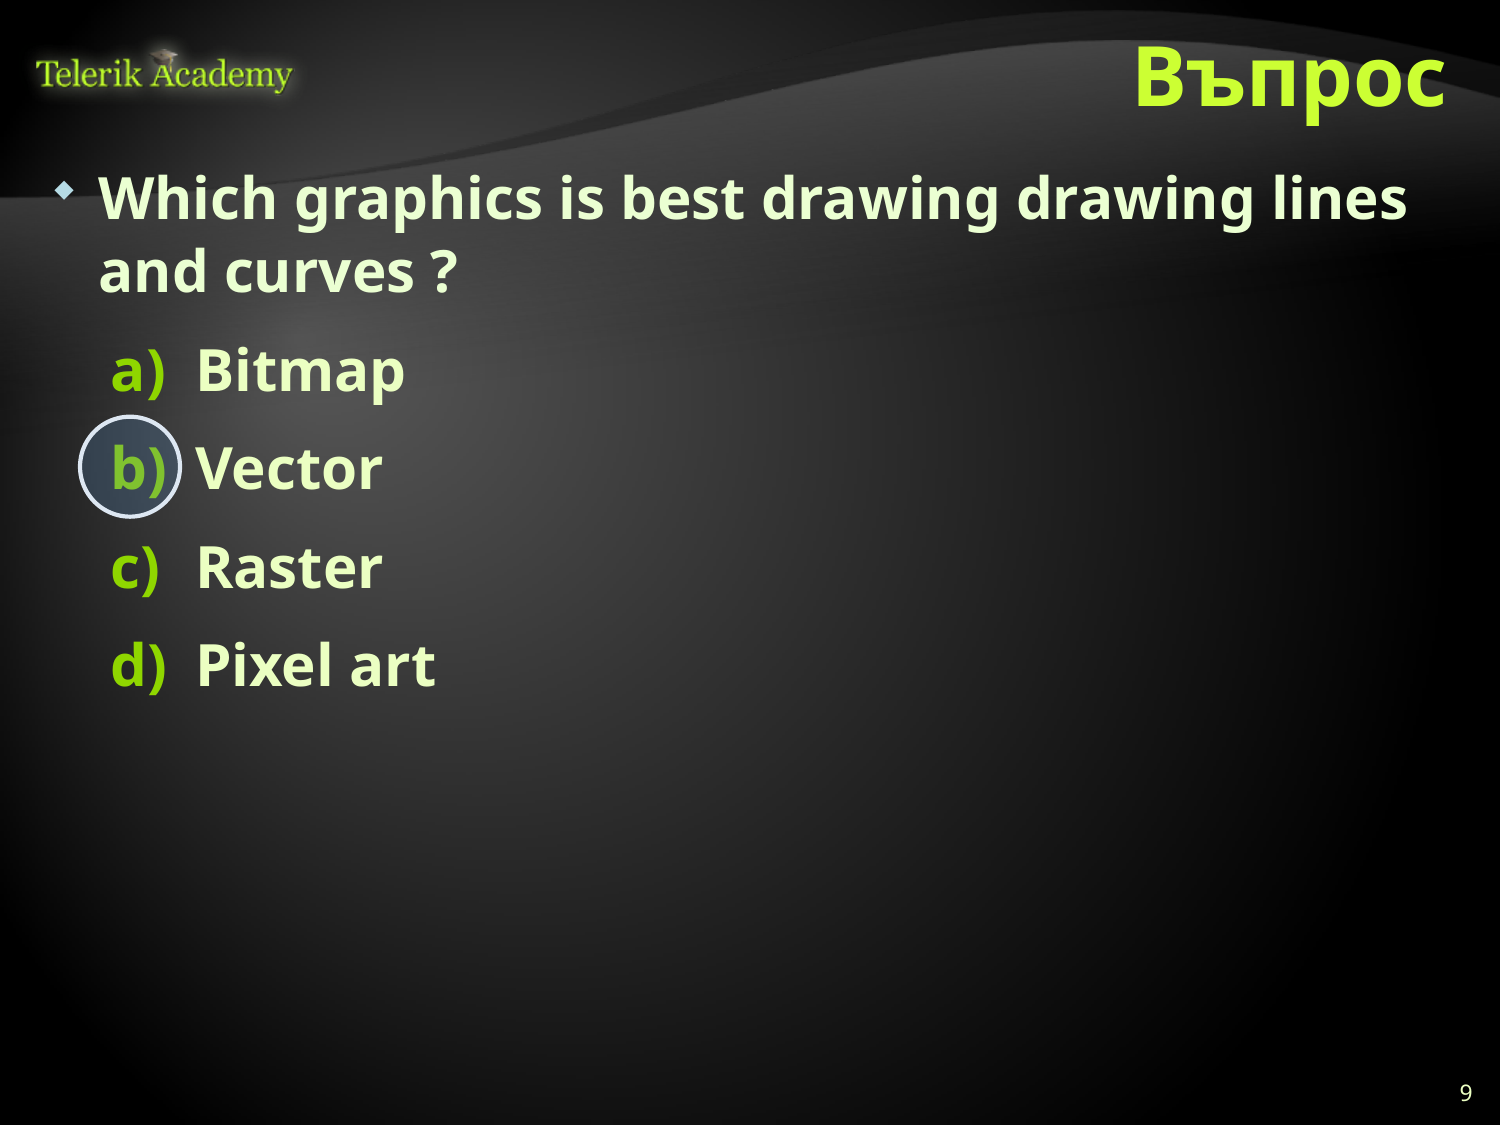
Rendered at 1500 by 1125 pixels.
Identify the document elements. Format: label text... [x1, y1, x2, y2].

slide_number 9 [1412, 1074, 1488, 1113]
text_box [77, 414, 183, 519]
list Which graphics is best drawing drawing lines and curves ? Bitmap Vector Raster Pixel art [37, 149, 1463, 1075]
title Въпрос [299, 12, 1463, 149]
picture [0, 0, 1500, 1125]
